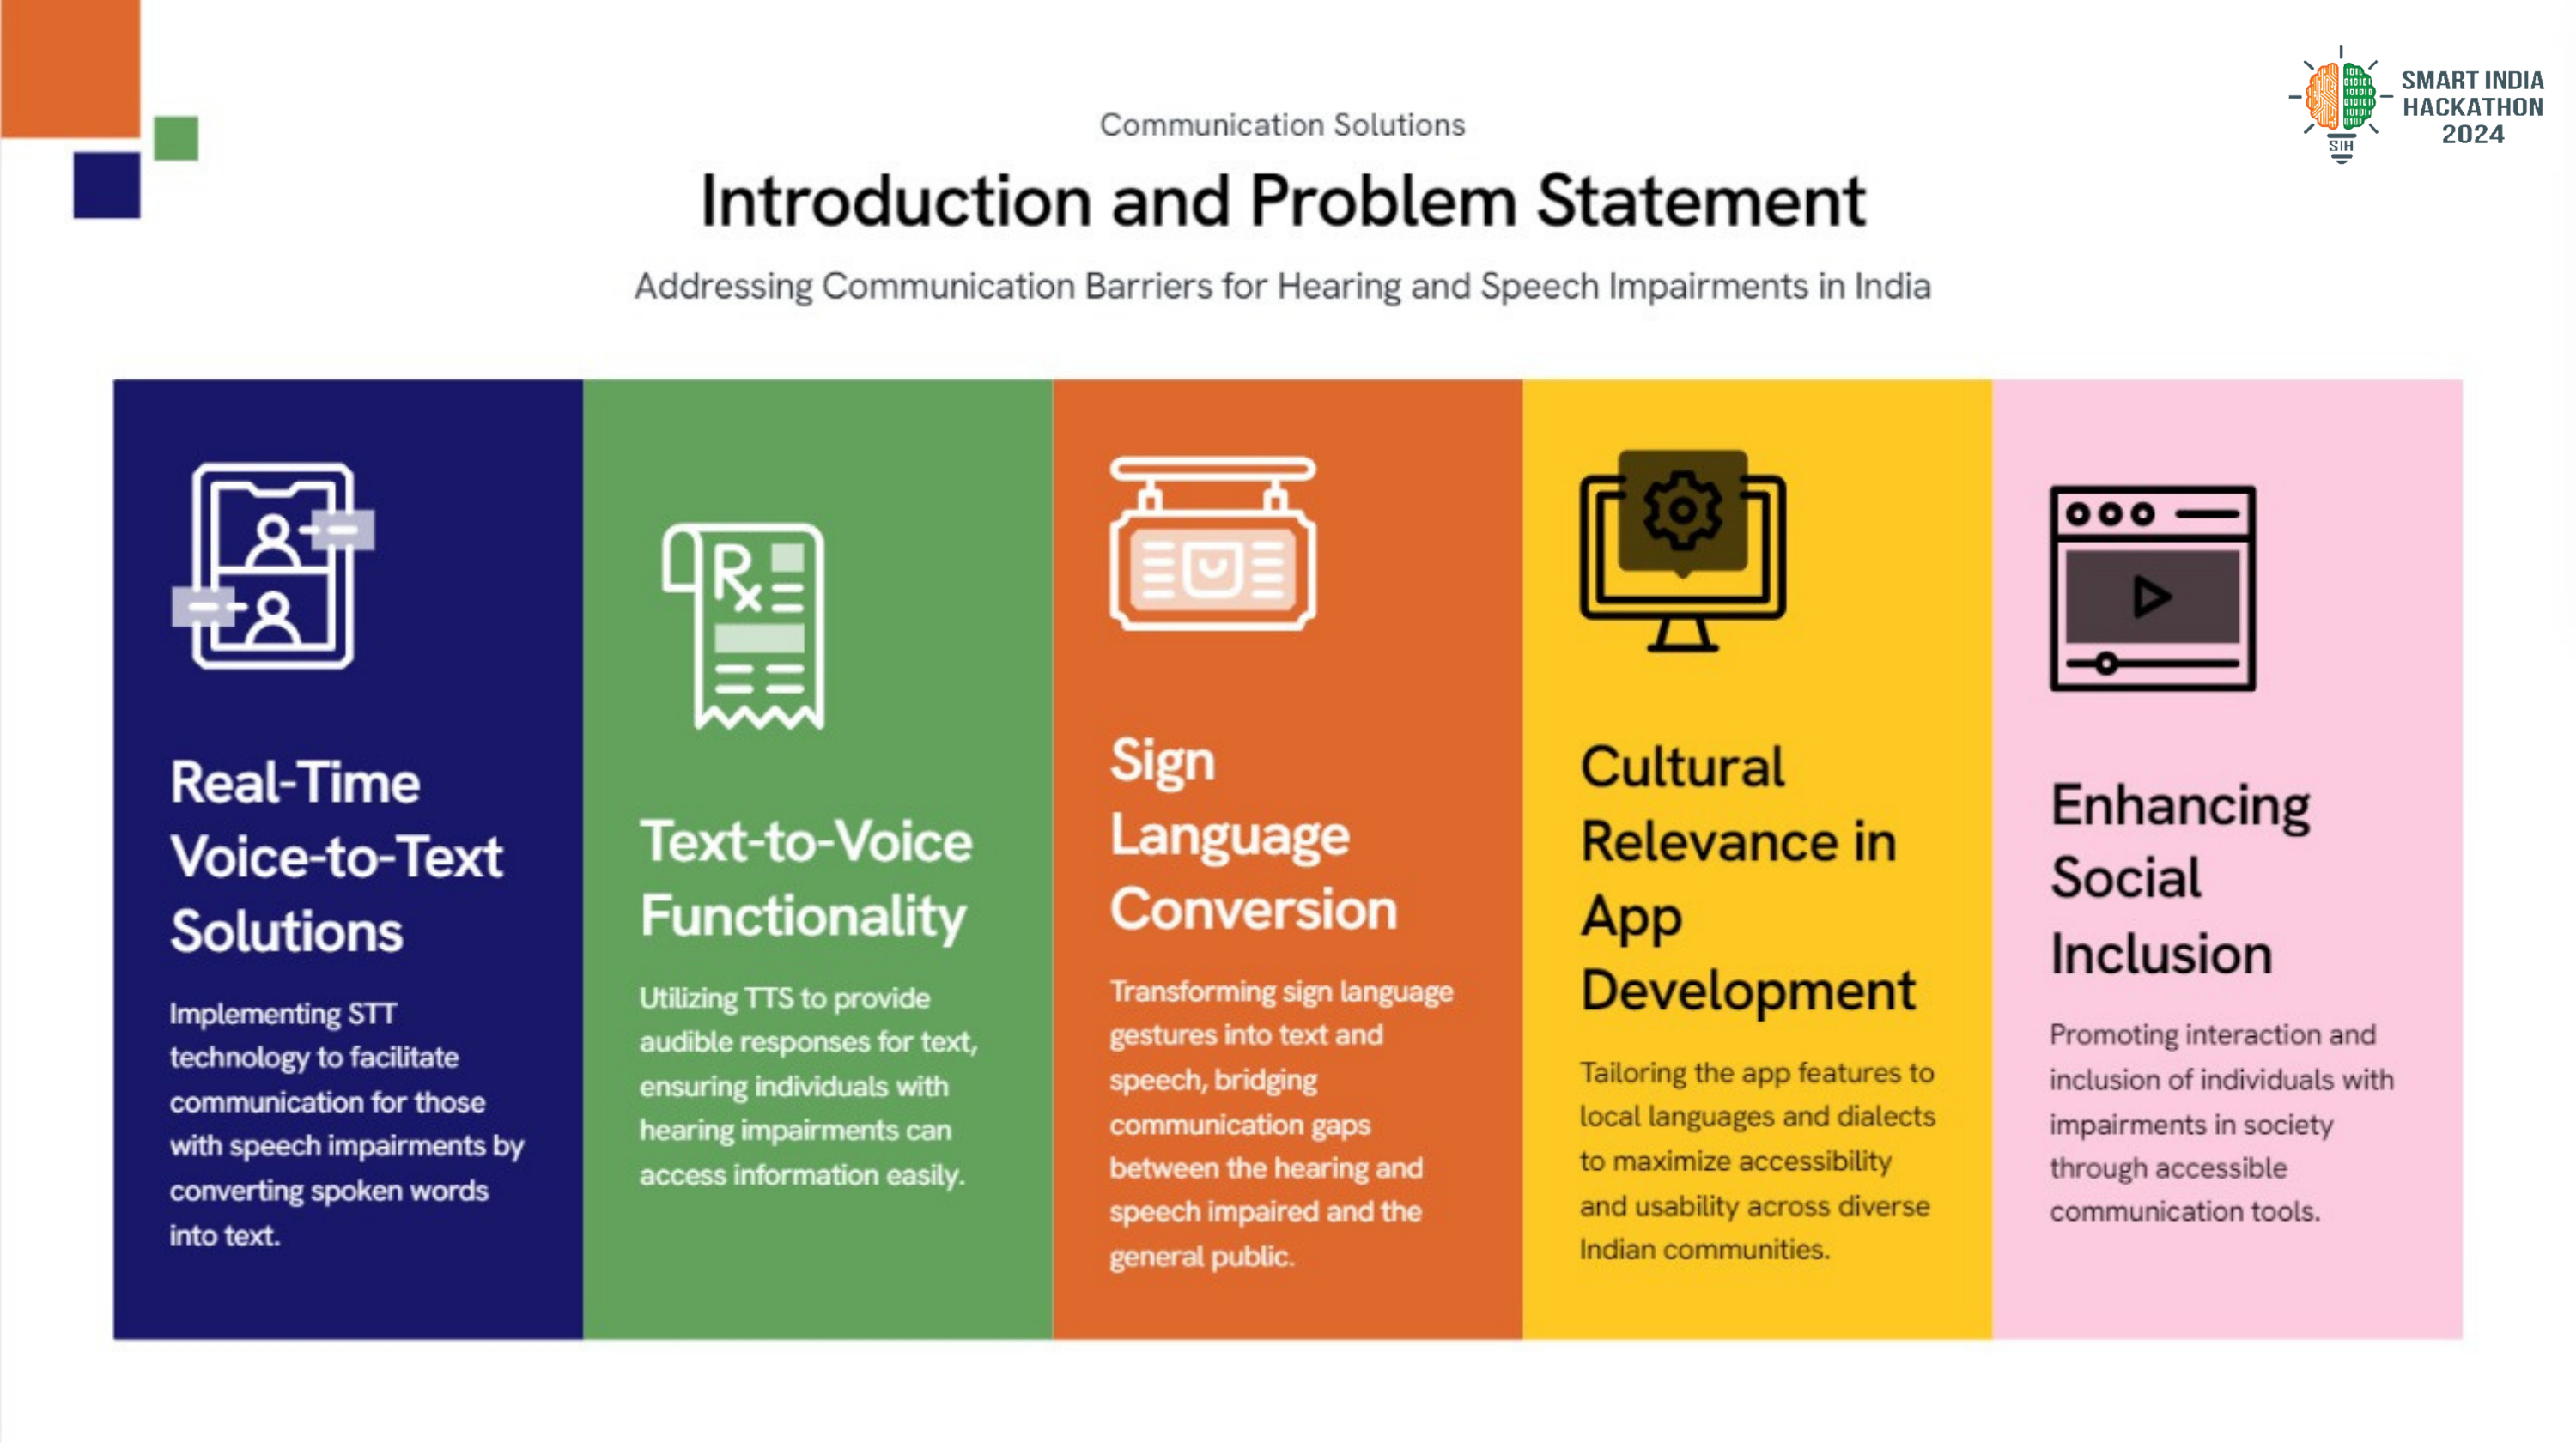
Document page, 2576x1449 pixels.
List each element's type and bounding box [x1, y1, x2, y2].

text_box [0, 0, 2576, 1443]
text_box [2262, 35, 2562, 173]
